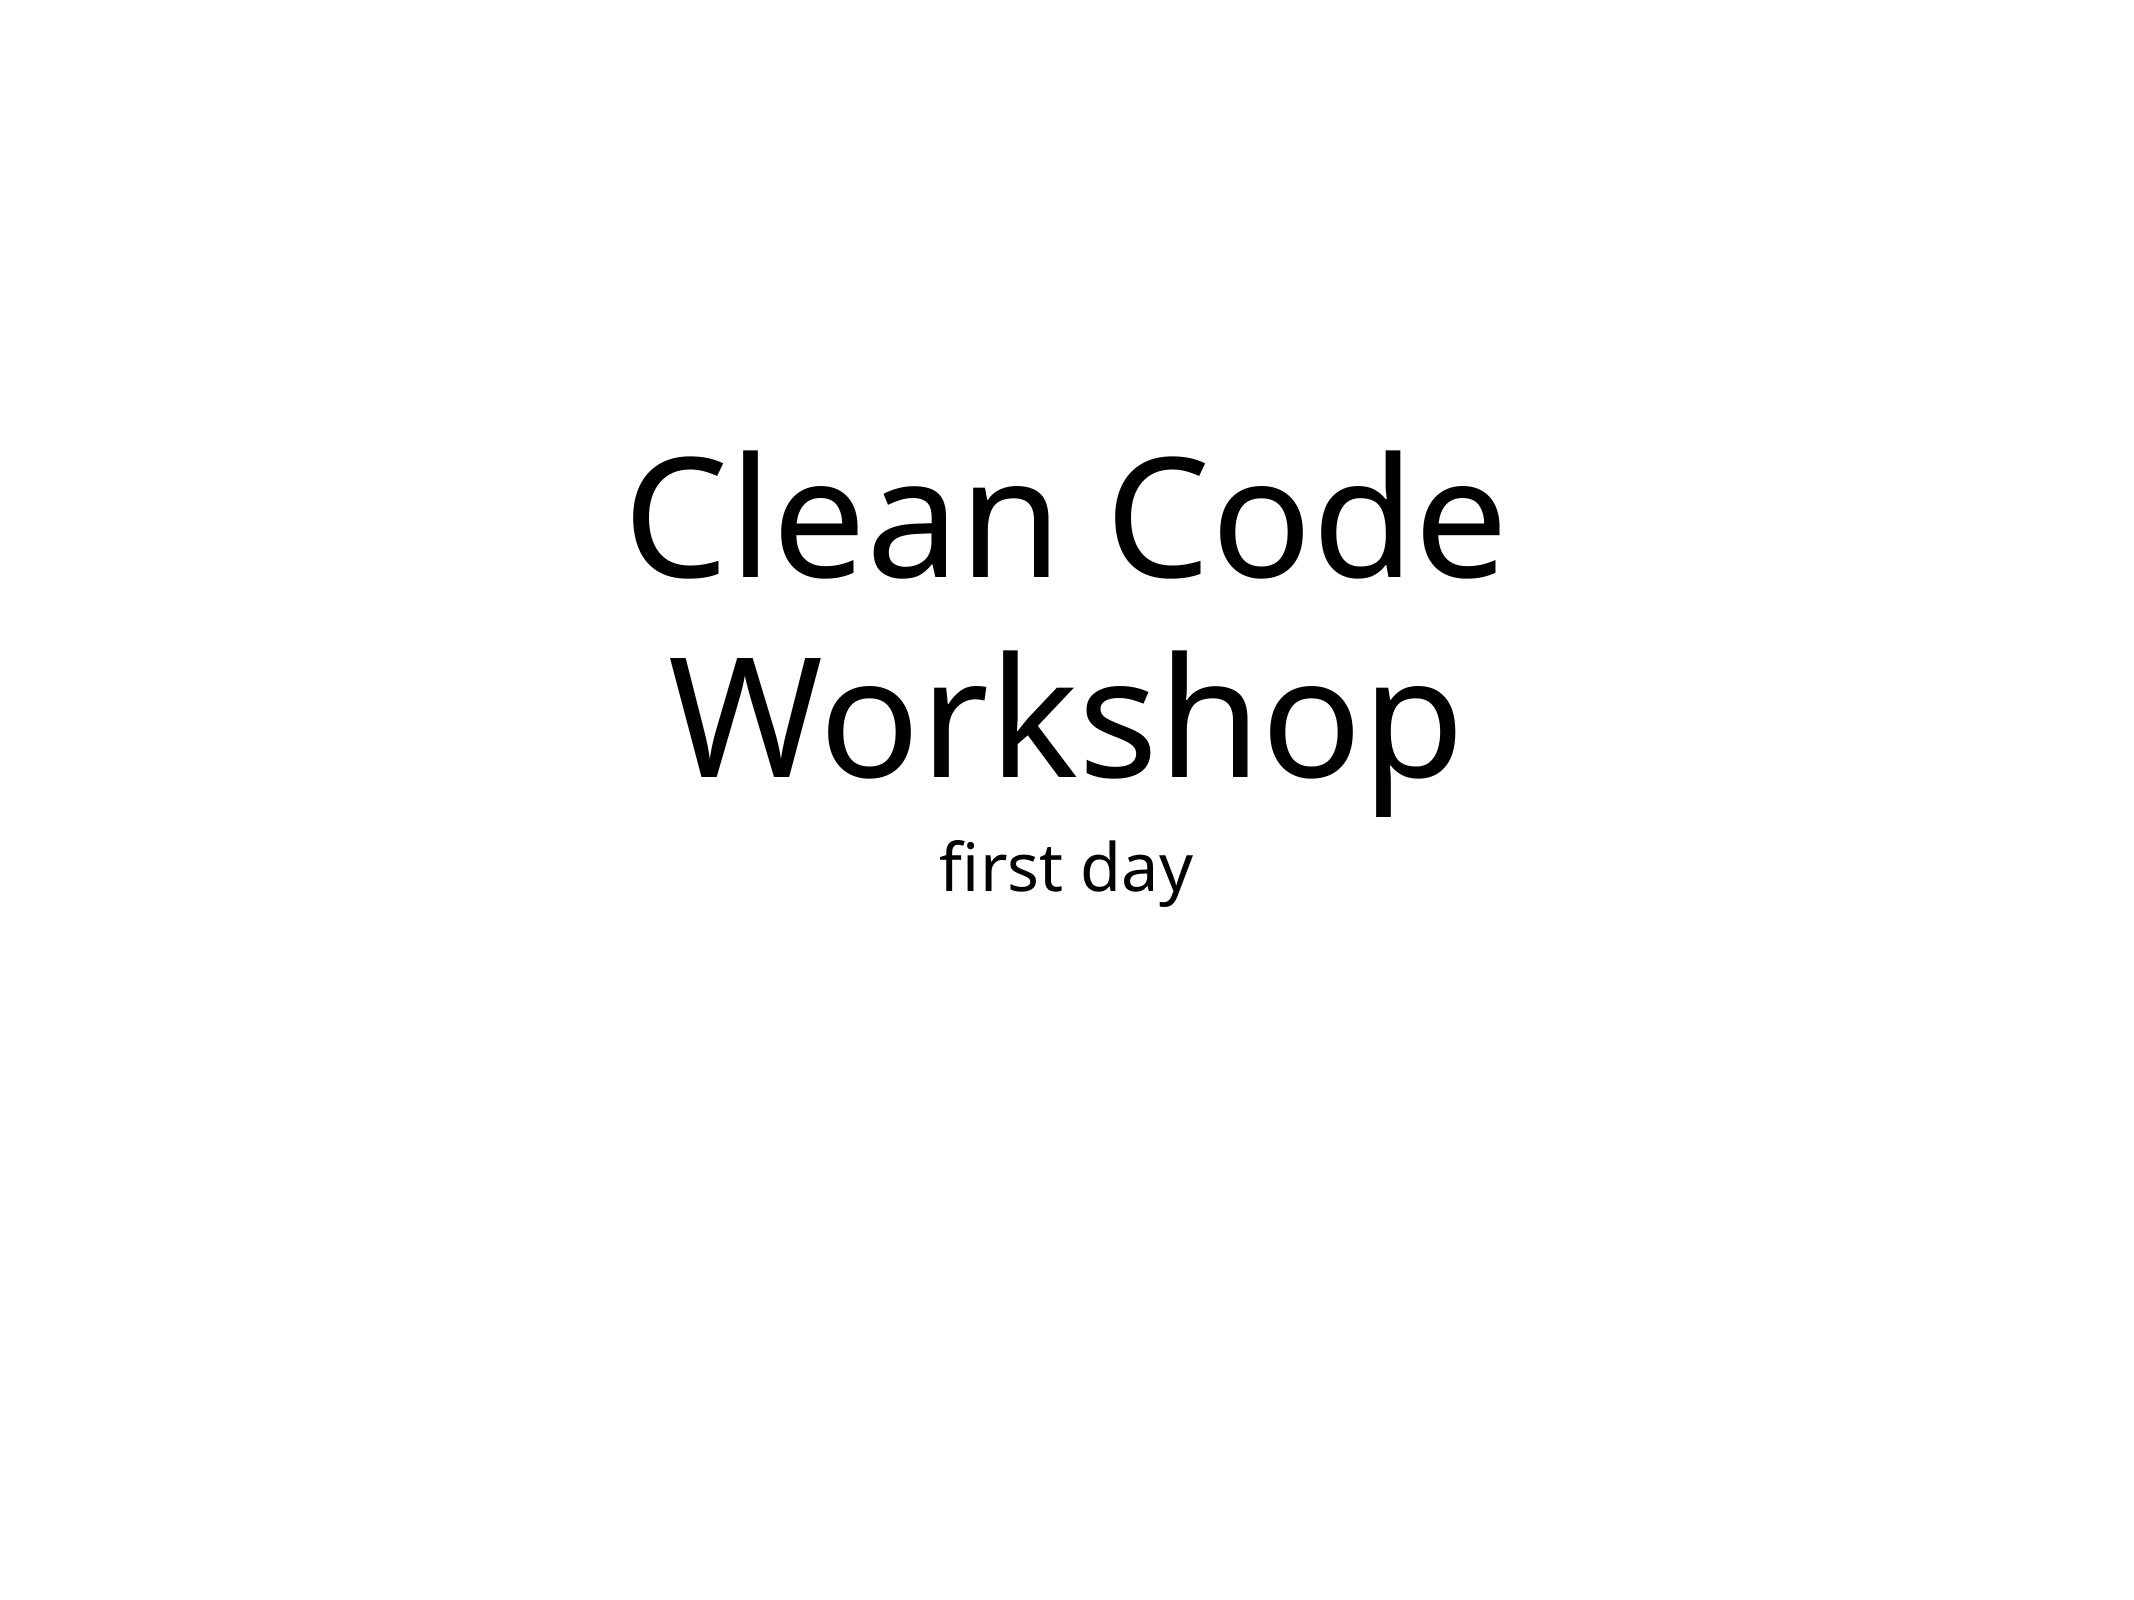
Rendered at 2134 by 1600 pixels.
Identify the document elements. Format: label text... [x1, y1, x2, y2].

title Clean Code Workshop [207, 268, 1926, 811]
list first day [207, 824, 1926, 1011]
